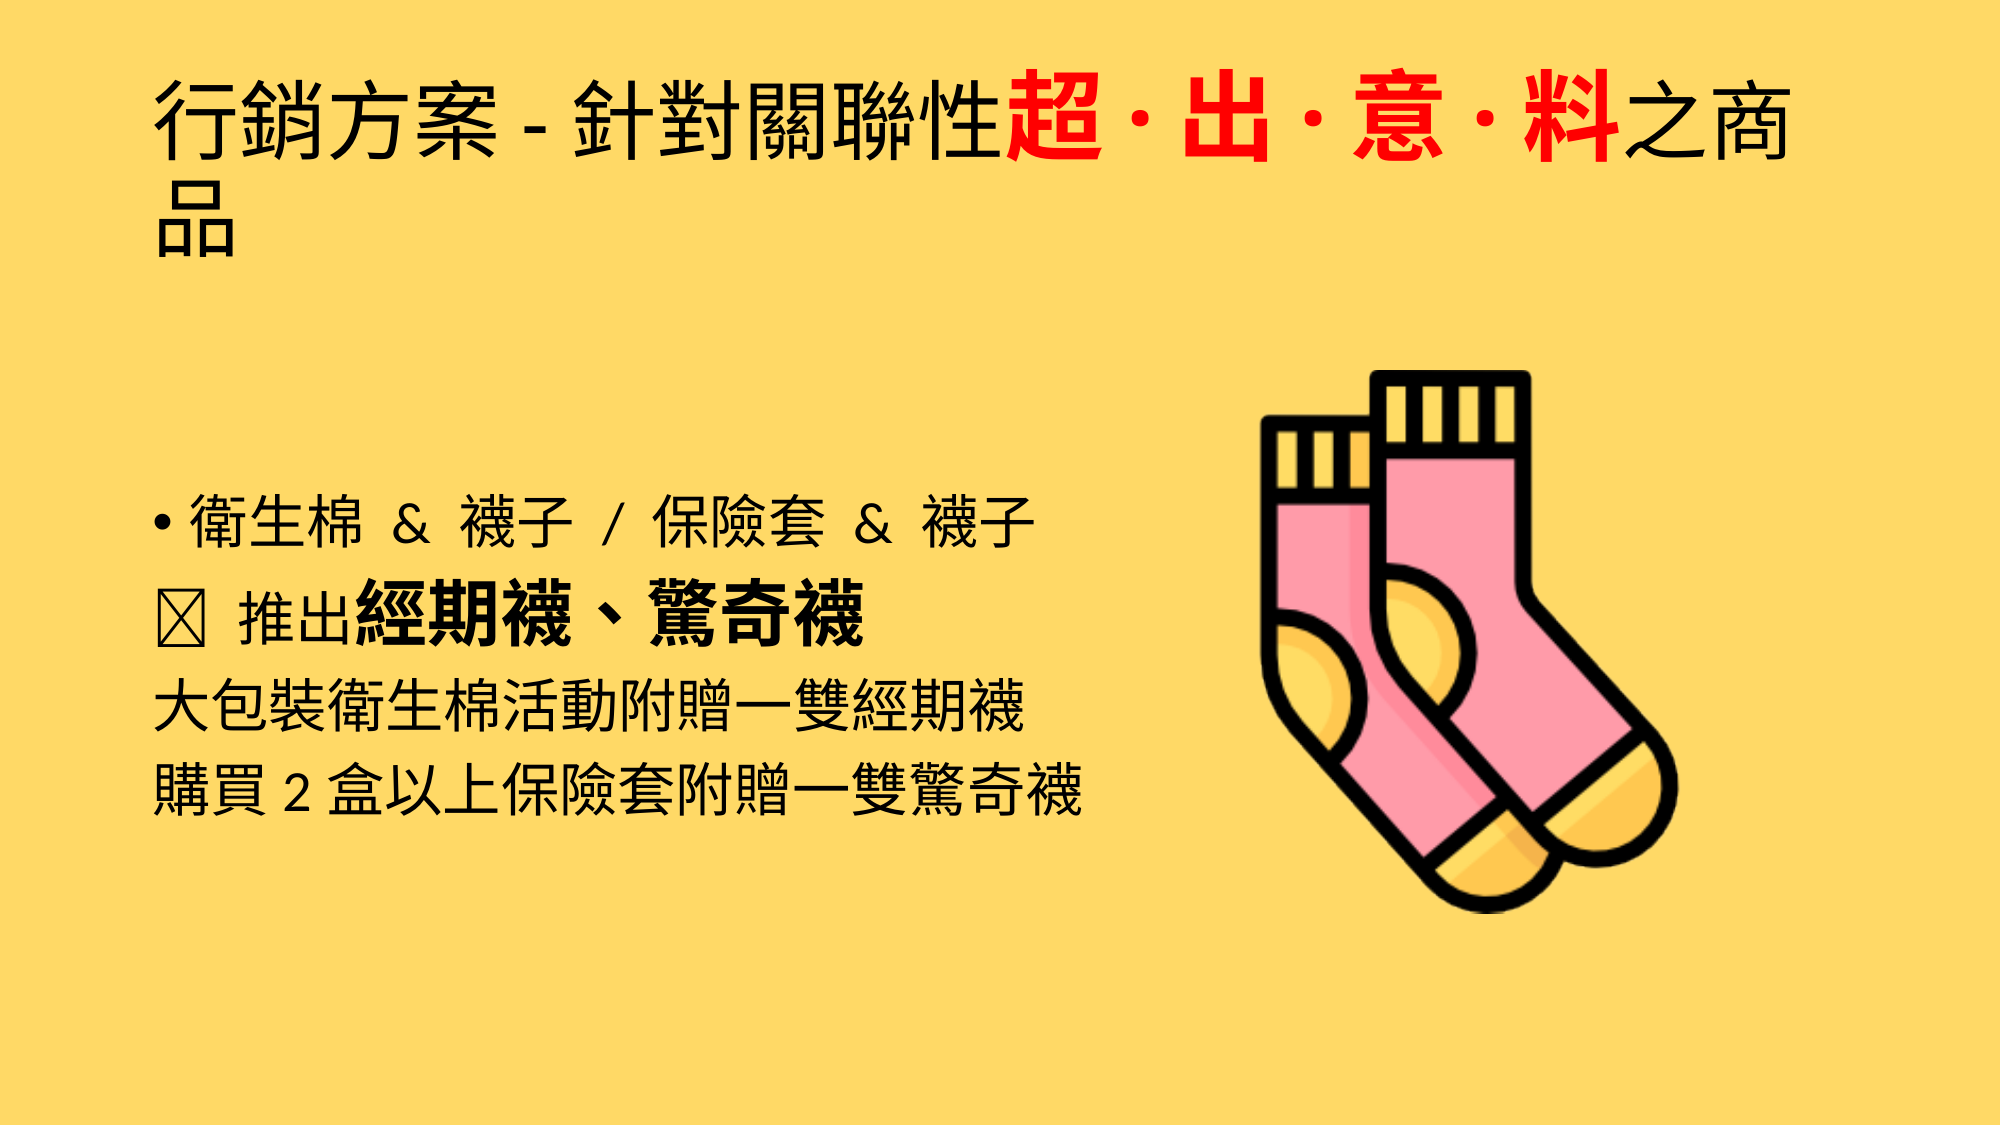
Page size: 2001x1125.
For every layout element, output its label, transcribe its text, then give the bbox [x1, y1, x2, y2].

title 行銷方案-針對關聯性超·出·意·料之商品 [137, 59, 1863, 278]
picture [1198, 370, 1742, 914]
list 衛生棉 & 襪子 / 保險套 & 襪子  推出經期襪、驚奇襪 大包裝衛生棉活動附贈一雙經期襪 購買2盒以上保險套附贈一雙驚奇襪 [137, 486, 1863, 1091]
